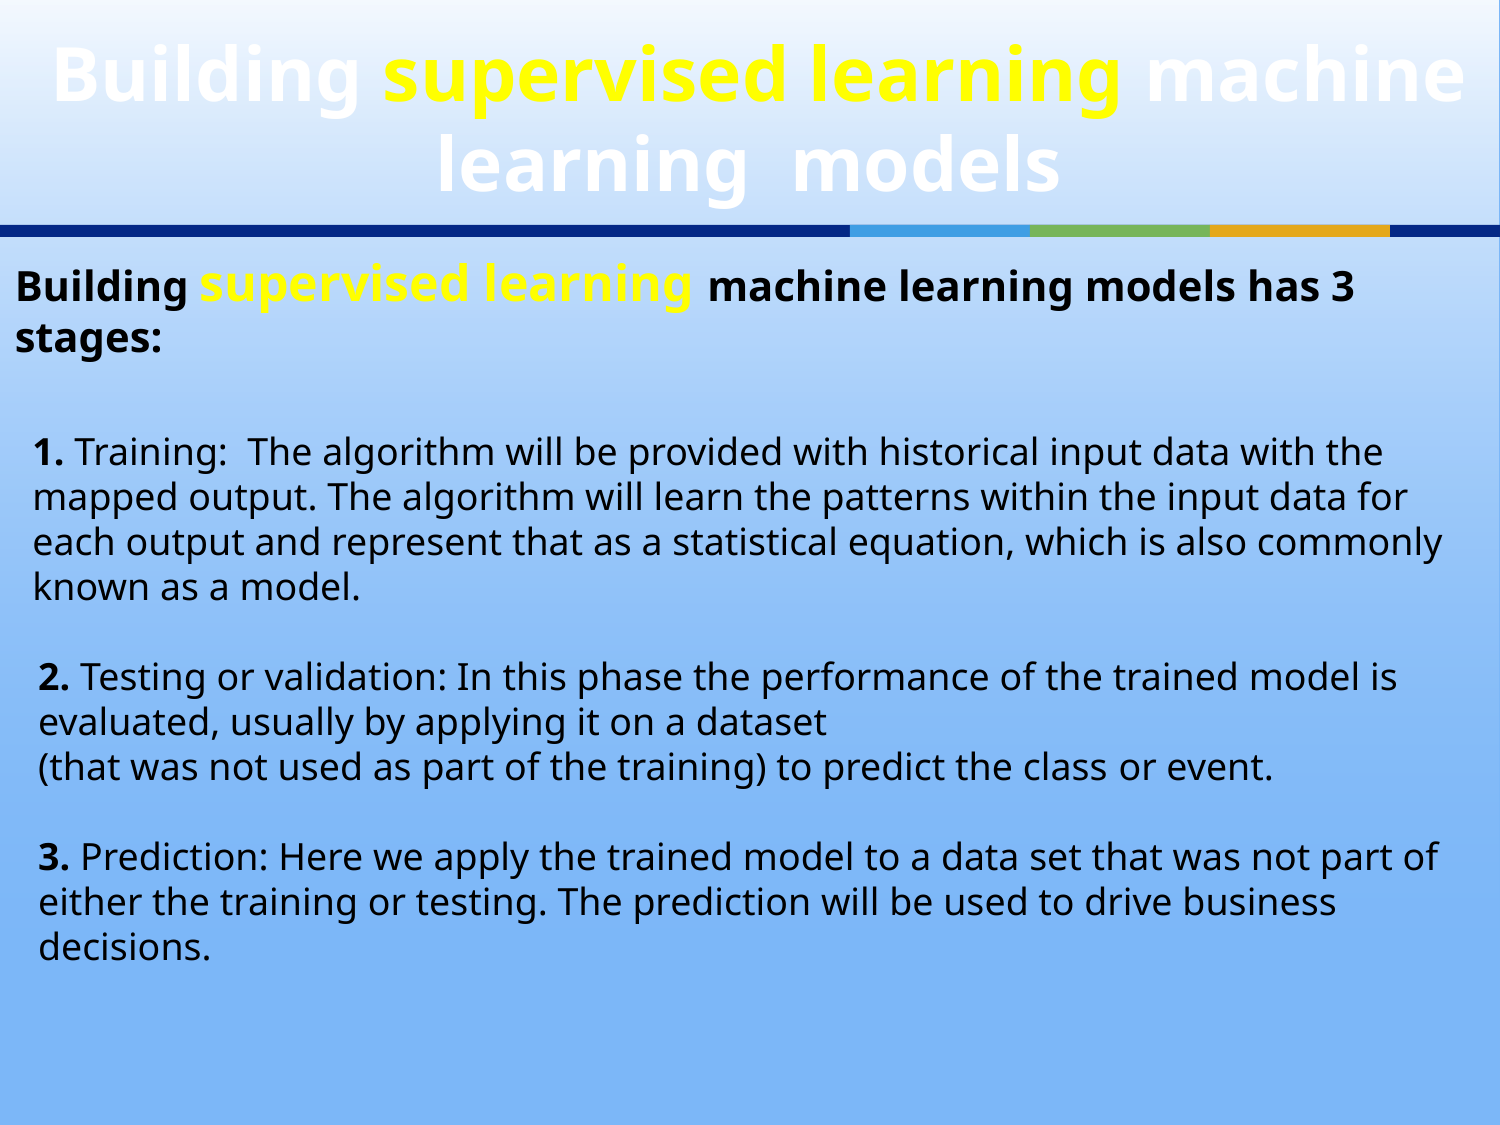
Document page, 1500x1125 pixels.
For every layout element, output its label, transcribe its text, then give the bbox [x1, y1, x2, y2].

text_box 1. Training: The algorithm will be provided with historical input data with the mapped output. The algorithm will learn the patterns within the input data for each output and represent that as a statistical equation, which is also commonly known as a model. [17, 420, 1459, 616]
text_box Building supervised learning machine learning models [0, 19, 1500, 214]
text_box Building supervised learning machine learning models has 3 stages: [0, 243, 1500, 369]
text_box 2. Testing or validation: In this phase the performance of the trained model is evaluated, usually by applying it on a dataset (that was not used as part of the training) to predict the class or event. 3. Prediction: Here we apply the trained model to a data set that was not part of either the training or testing. The prediction will be used to drive business decisions. [23, 645, 1500, 975]
